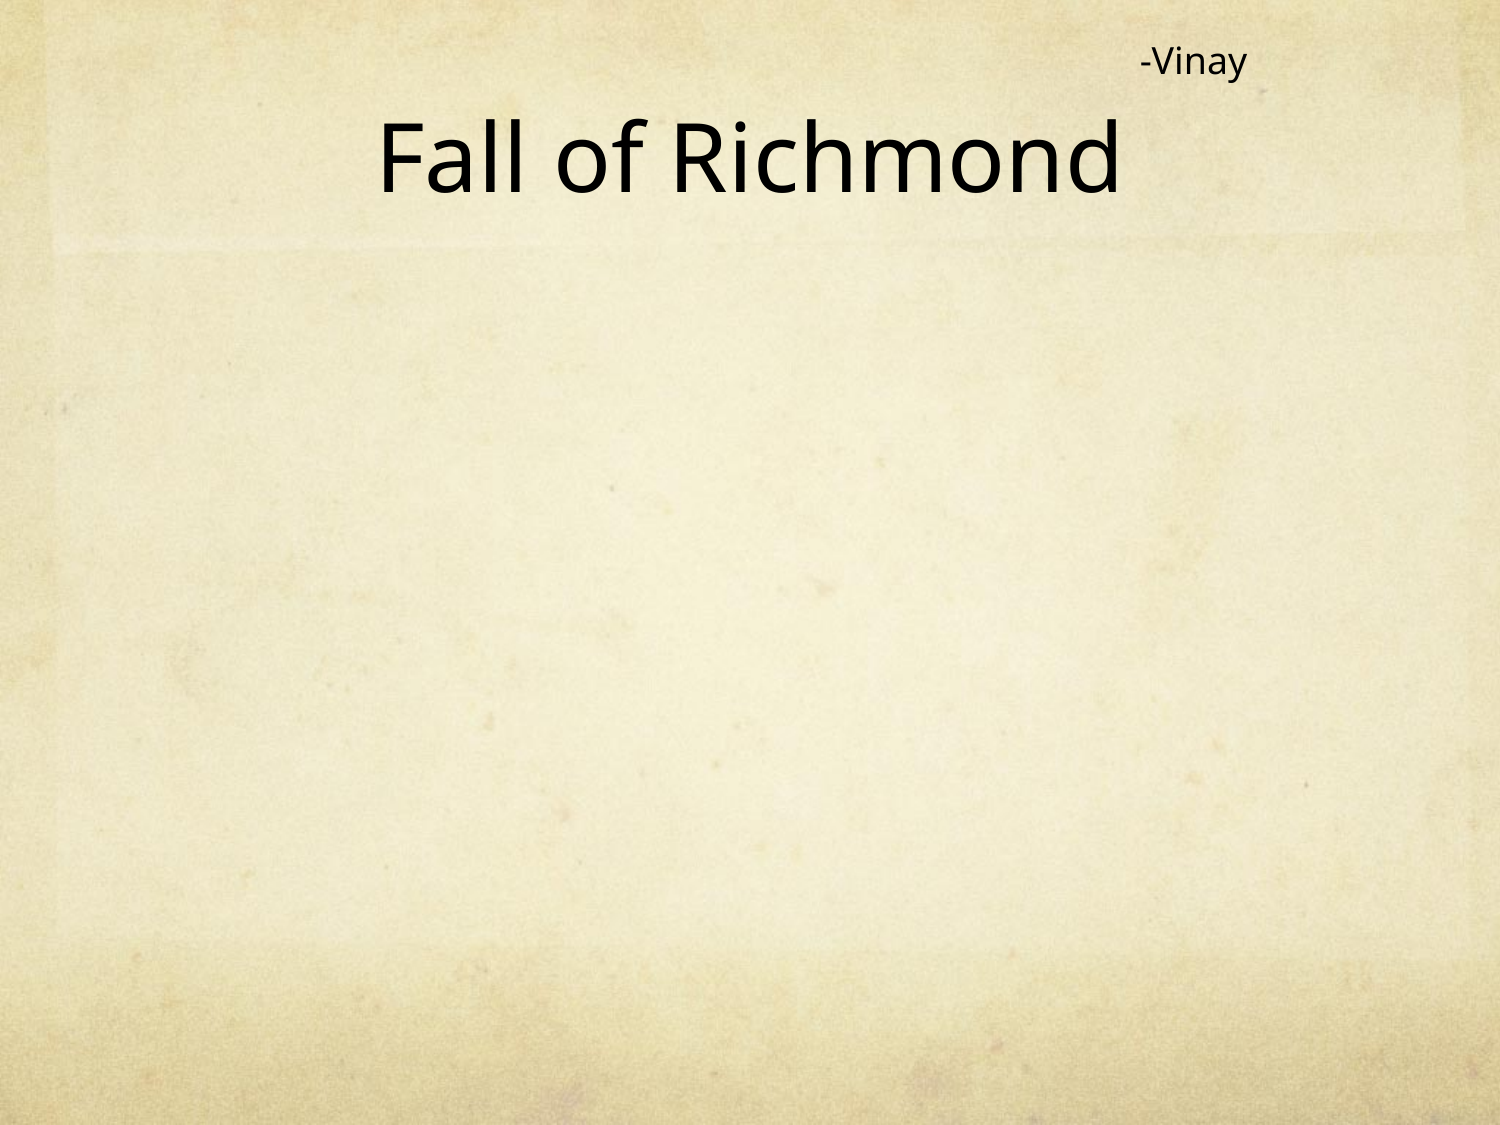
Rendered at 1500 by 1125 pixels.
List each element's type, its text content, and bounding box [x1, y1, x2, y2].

text_box -Vinay [1125, 29, 1372, 90]
picture [0, 0, 1500, 1125]
title Fall of Richmond [150, 82, 1350, 225]
